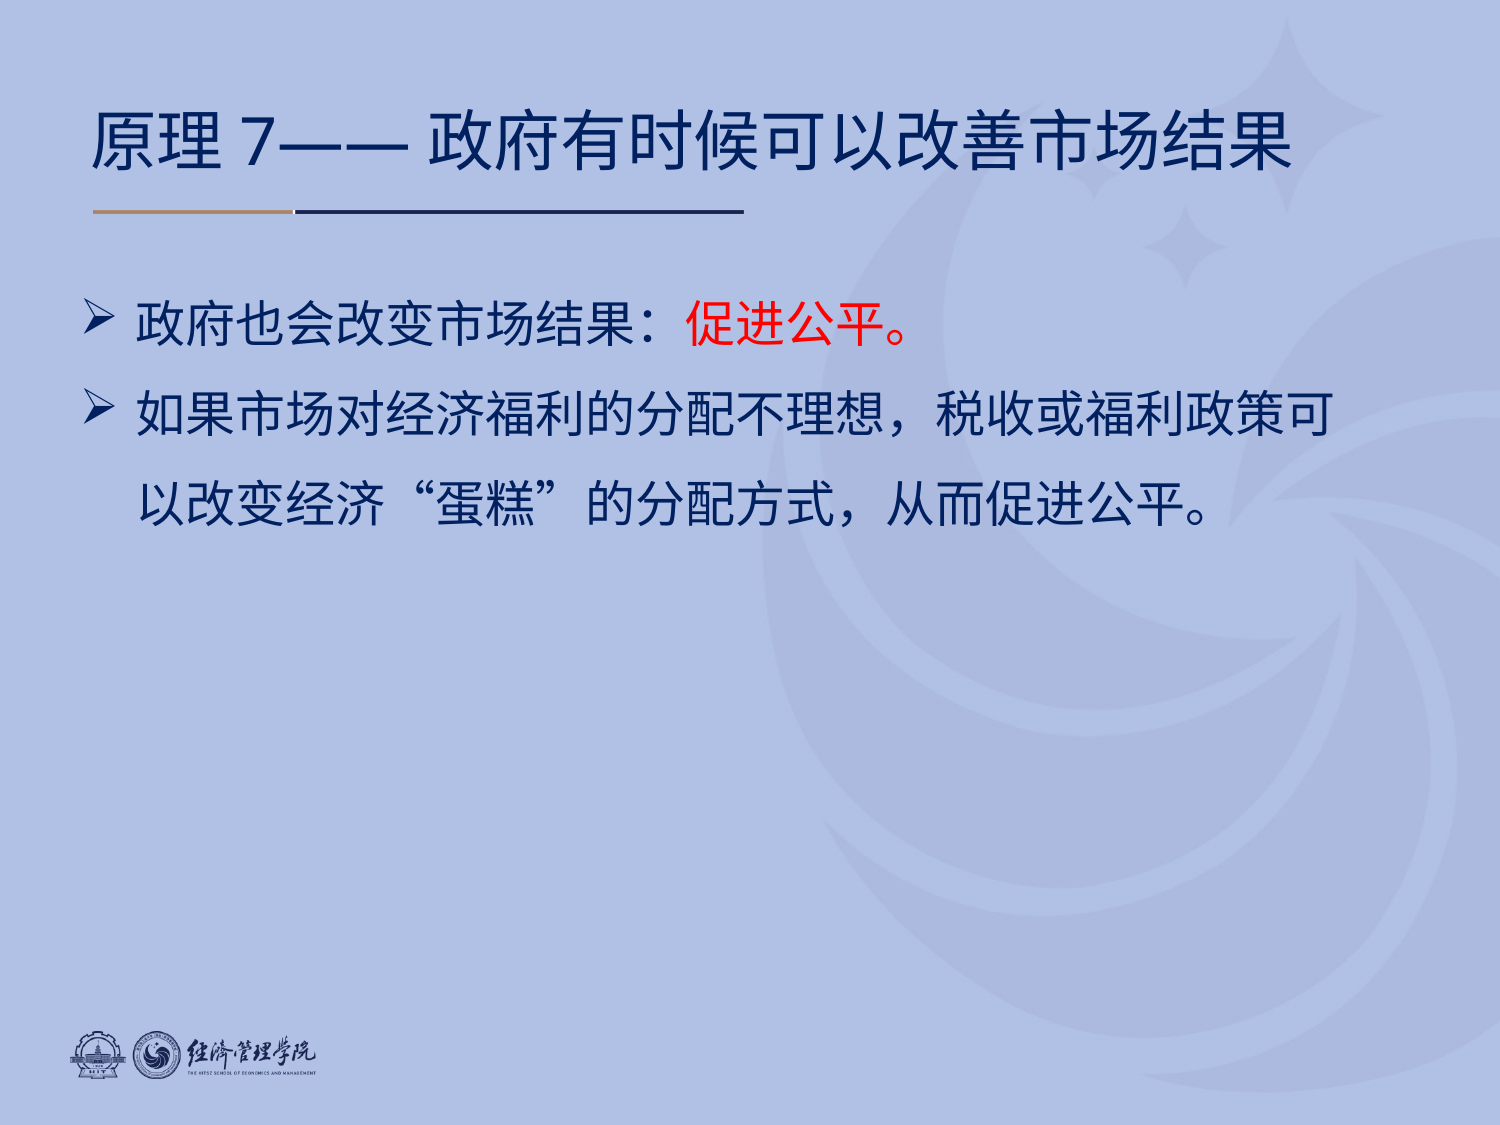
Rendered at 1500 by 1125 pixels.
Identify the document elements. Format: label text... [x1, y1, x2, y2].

text_box 政府也会改变市场结果：促进公平。 如果市场对经济福利的分配不理想，税收或福利政策可以改变经济“蛋糕”的分配方式，从而促进公平。 [64, 255, 1388, 540]
picture [0, 0, 1500, 1125]
title 原理7——政府有时候可以改善市场结果 [75, 45, 1425, 233]
